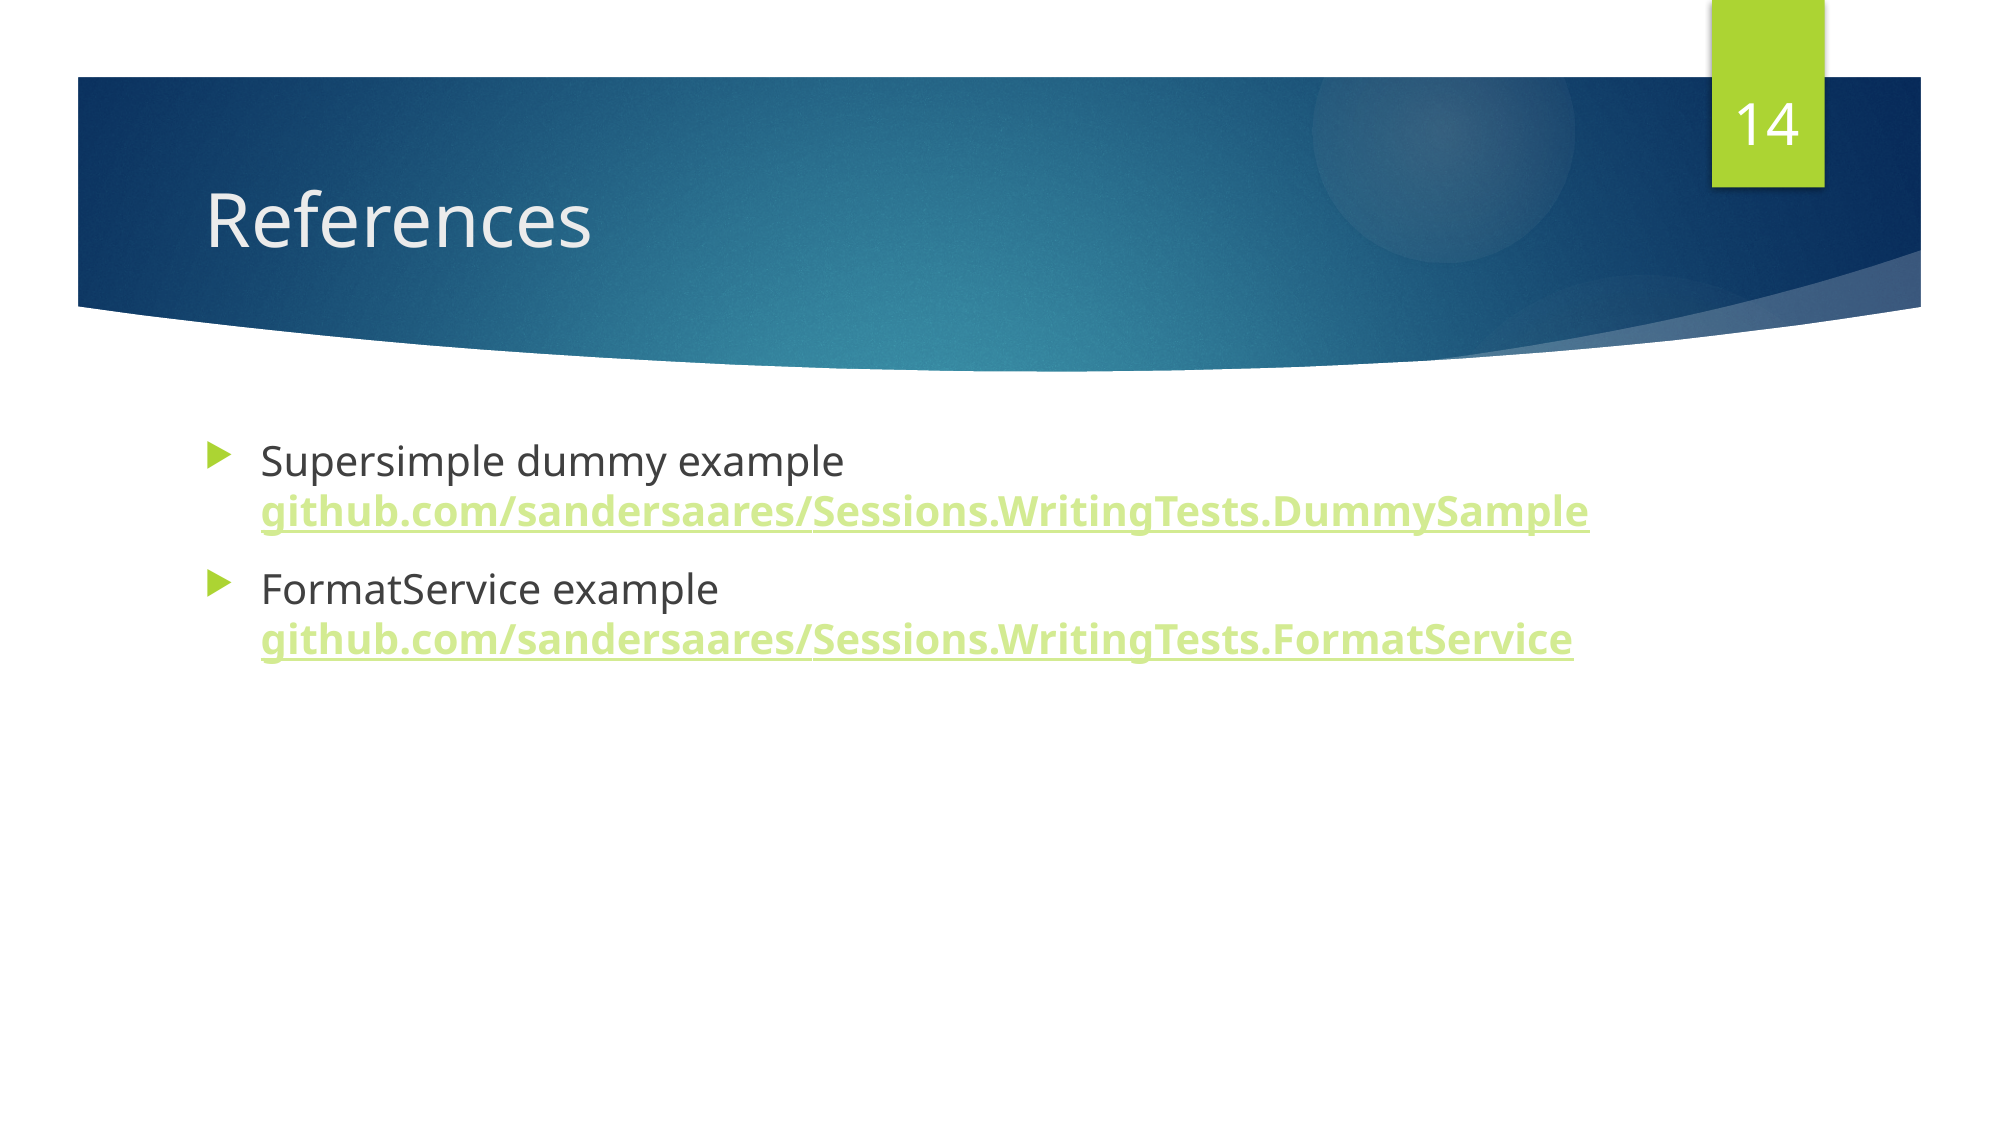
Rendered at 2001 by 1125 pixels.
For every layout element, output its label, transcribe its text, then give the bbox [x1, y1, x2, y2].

title References [189, 159, 1627, 276]
list Supersimple dummy example github.com/sandersaares/Sessions.WritingTests.DummySample FormatService example github.com/sandersaares/Sessions.WritingTests.FormatService [189, 427, 1627, 988]
slide_number 14 [1698, 48, 1836, 175]
